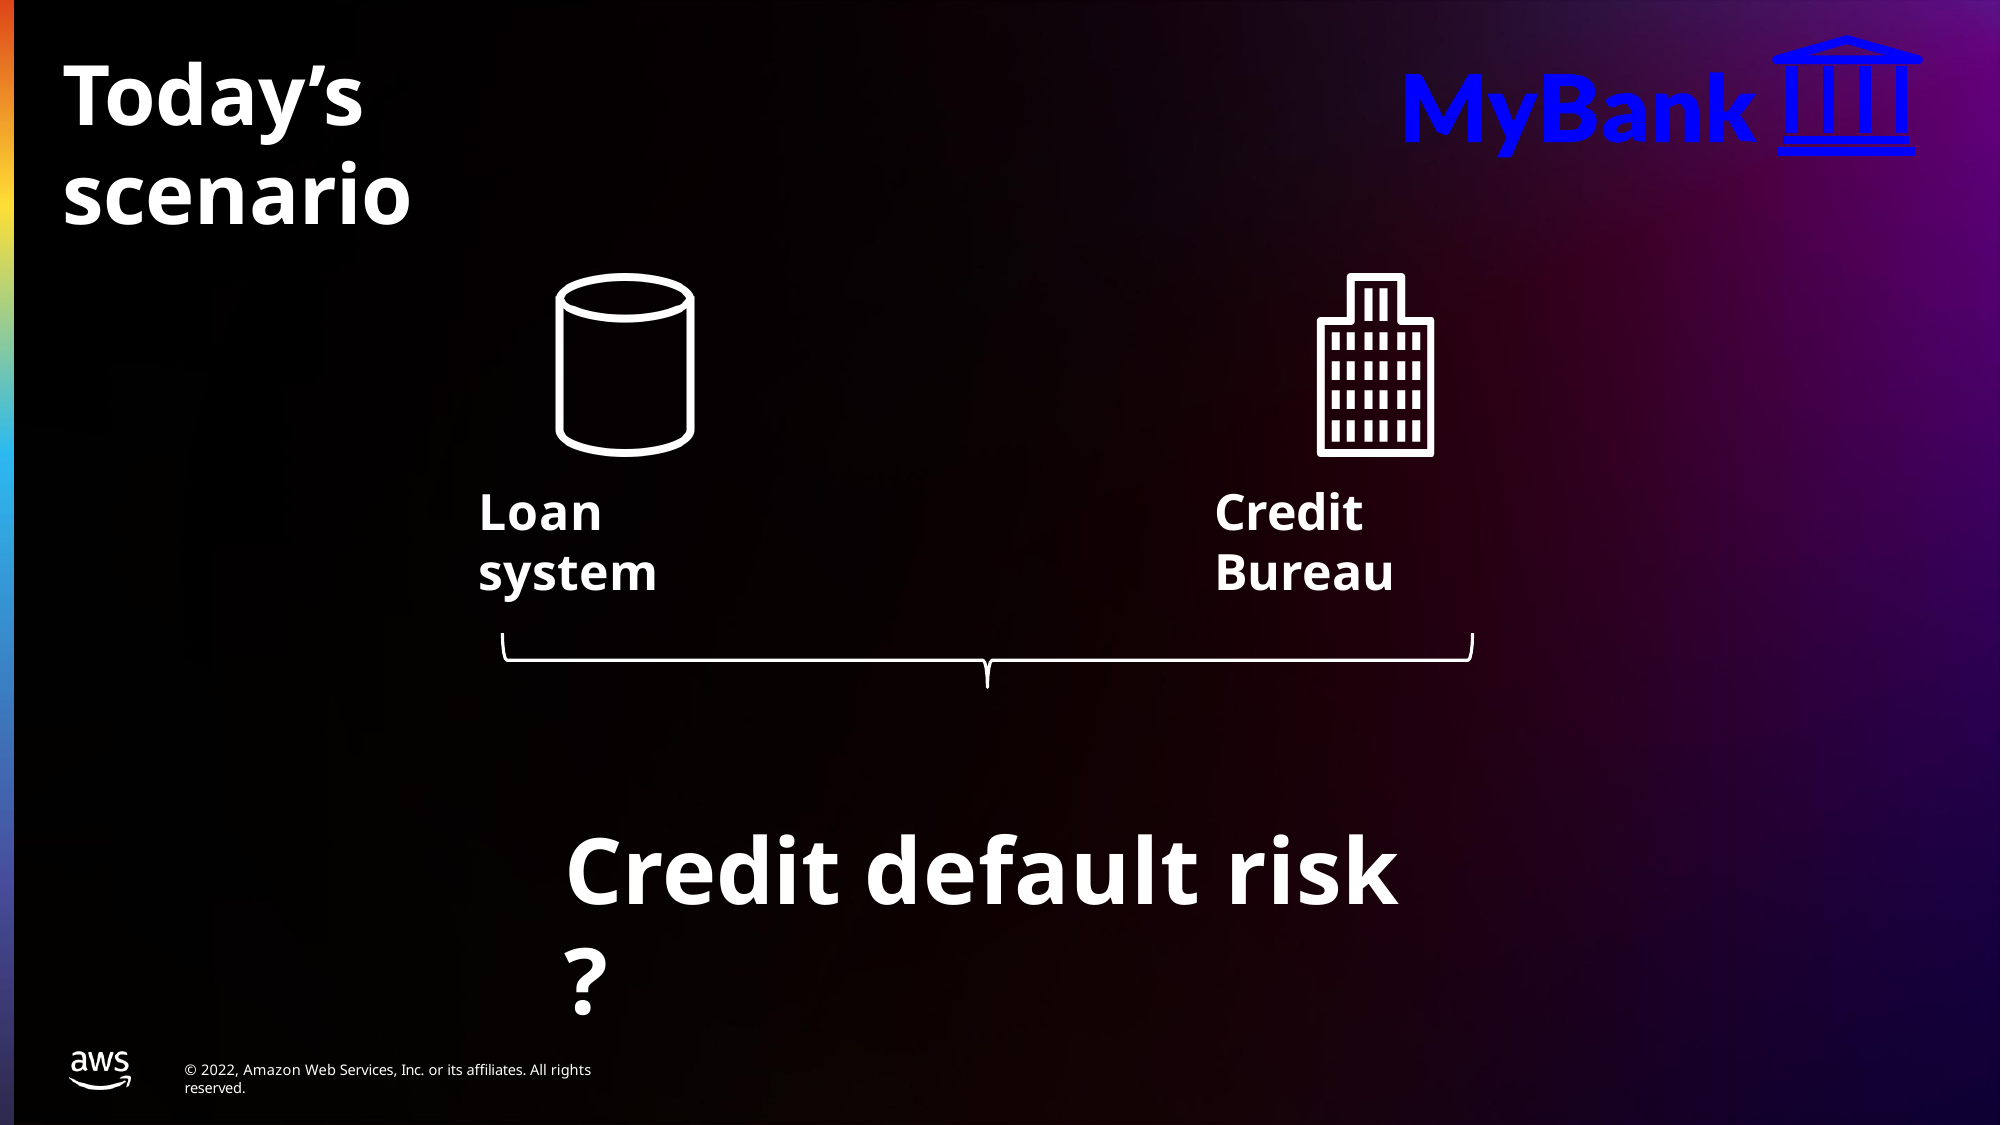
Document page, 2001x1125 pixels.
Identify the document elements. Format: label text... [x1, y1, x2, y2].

text_box Loan system [476, 478, 773, 601]
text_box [1771, 34, 1924, 156]
text_box [1487, 93, 1539, 158]
footer © 2022, Amazon Web Services, Inc. or its affiliates. All rights reserved. [182, 1059, 649, 1125]
text_box Credit Bureau [1212, 478, 1539, 601]
text_box [1544, 74, 1597, 143]
title Today’s scenario [60, 39, 714, 242]
picture [0, 0, 2000, 1125]
text_box [1655, 93, 1700, 143]
text_box [1602, 92, 1646, 143]
text_box [502, 633, 1473, 688]
text_box [1709, 72, 1757, 143]
text_box [1405, 74, 1482, 143]
text_box Credit default risk ? [562, 810, 1413, 1033]
